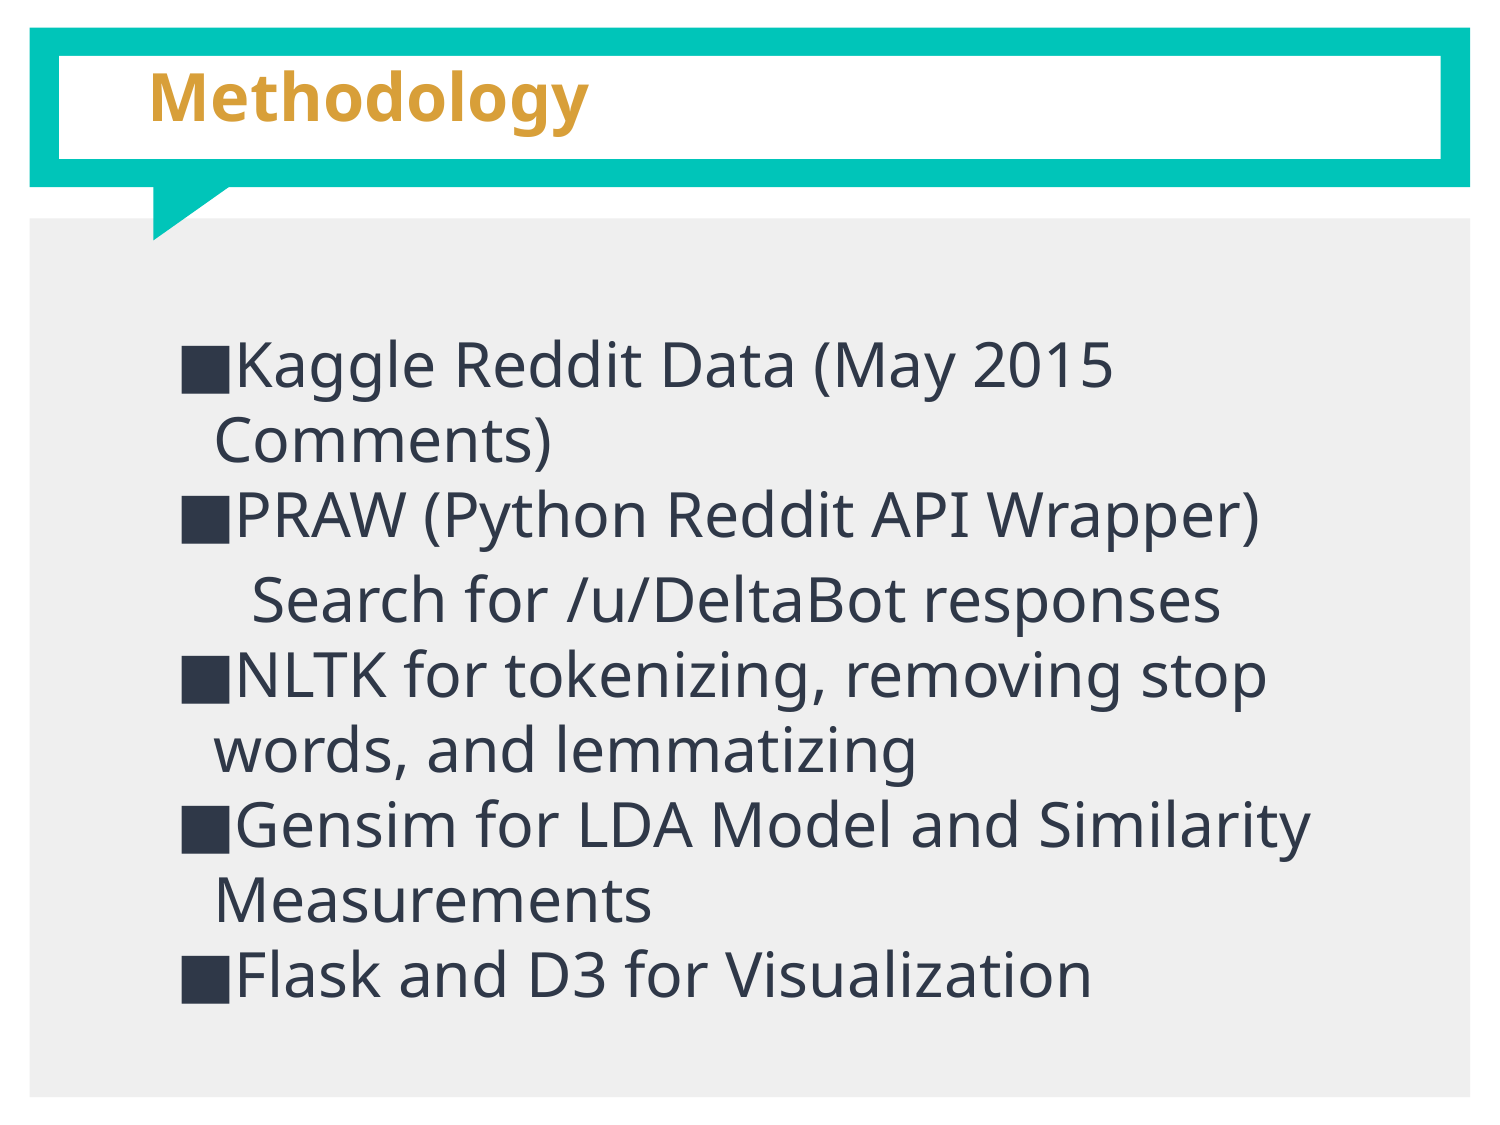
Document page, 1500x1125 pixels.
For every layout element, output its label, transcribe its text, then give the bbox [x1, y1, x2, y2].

list Methodology [132, 39, 1367, 172]
list Kaggle Reddit Data (May 2015 Comments) PRAW (Python Reddit API Wrapper) Search for /u/DeltaBot responses NLTK for tokenizing, removing stop words, and lemmatizing Gensim for LDA Model and Similarity Measurements Flask and D3 for Visualization [123, 310, 1377, 1125]
